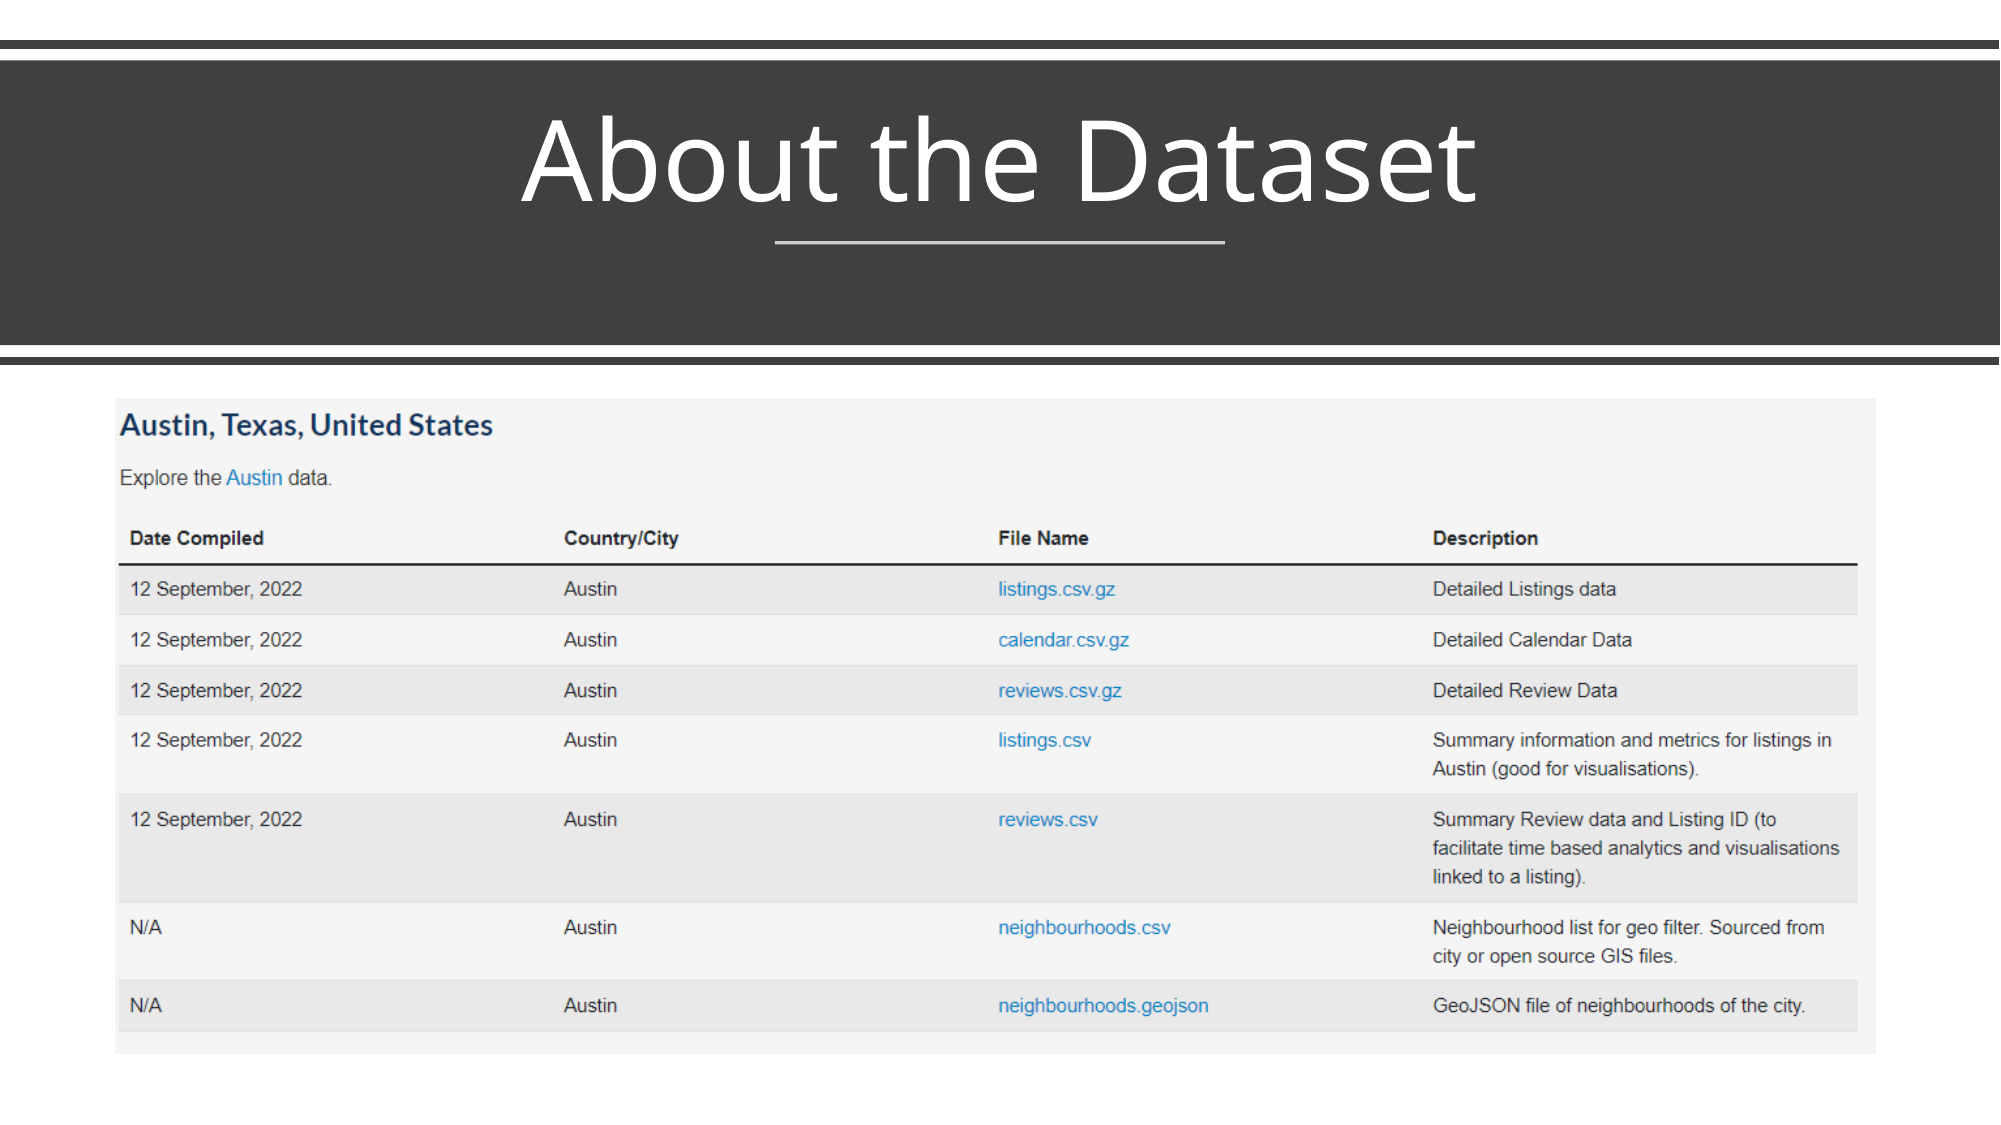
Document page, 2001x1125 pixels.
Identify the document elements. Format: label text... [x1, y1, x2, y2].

title About the Dataset [86, 80, 1914, 233]
text_box [0, 59, 2000, 346]
picture [115, 398, 1876, 1054]
